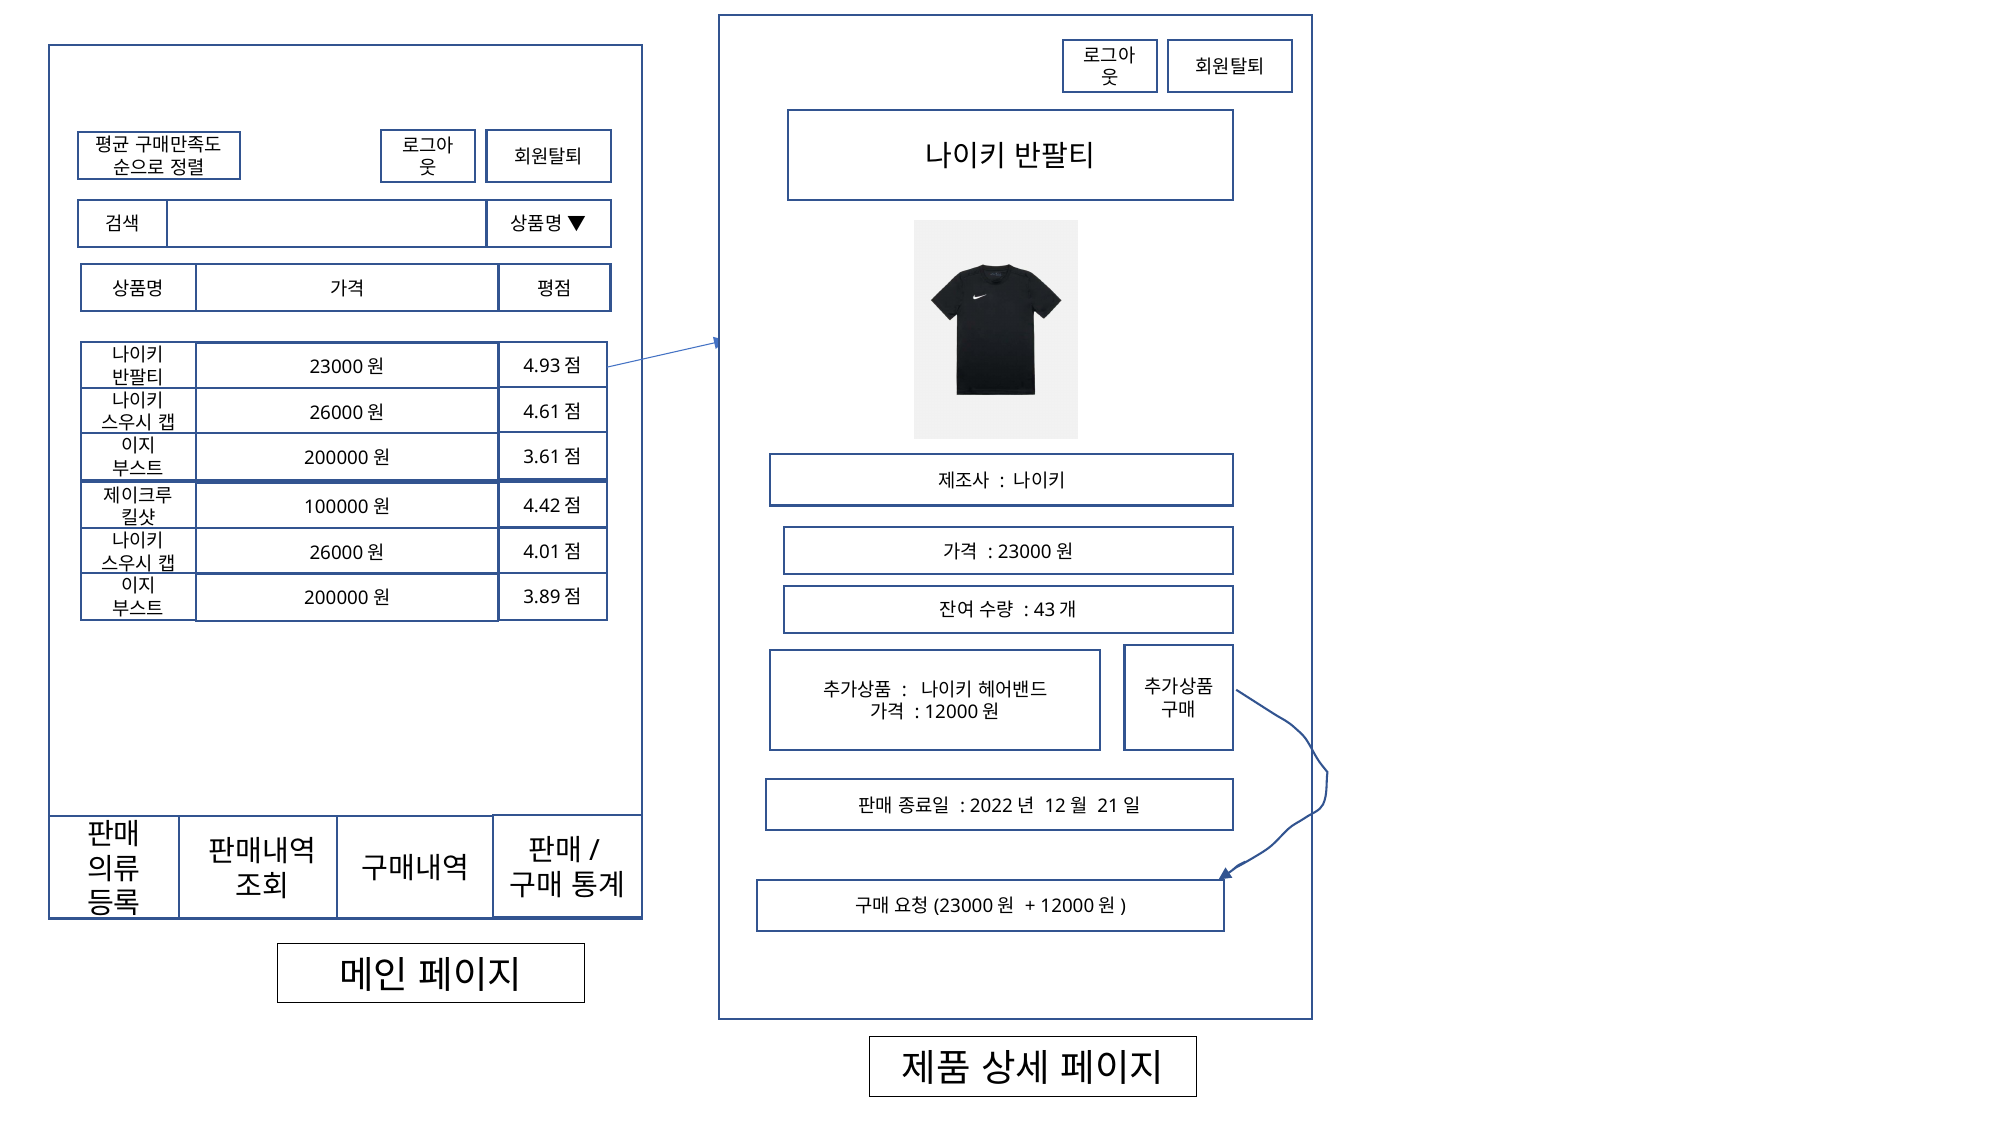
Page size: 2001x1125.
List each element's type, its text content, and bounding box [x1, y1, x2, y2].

text_box 평점 [498, 263, 611, 312]
text_box 추가상품 구매 [1123, 644, 1234, 751]
text_box 4.93점 [497, 341, 608, 386]
text_box 로그아웃 [1062, 39, 1158, 93]
text_box 나이키 반팔티 [80, 341, 195, 387]
picture [914, 220, 1078, 439]
text_box 검색 [77, 199, 168, 248]
text_box 4.42점 [497, 481, 608, 526]
text_box 4.01점 [497, 526, 608, 572]
text_box 나이키 스우시 캡 [80, 527, 195, 572]
text_box [1218, 688, 1329, 880]
text_box 4.61점 [497, 386, 608, 431]
text_box 평균 구매만족도 순으로 정렬 [77, 131, 241, 180]
text_box 판매/구매 통계 [492, 814, 643, 918]
text_box [718, 14, 1313, 1020]
text_box 제조사 : 나이키 [769, 453, 1234, 507]
text_box [168, 199, 485, 248]
text_box 구매내역 [336, 815, 495, 919]
text_box 26000원 [195, 387, 497, 432]
text_box 로그아웃 [380, 129, 476, 183]
text_box 200000원 [195, 573, 499, 622]
text_box 가격 [195, 263, 498, 312]
text_box 23000원 [195, 341, 497, 387]
text_box 구매 요청(23000원 + 12000원) [756, 879, 1225, 932]
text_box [606, 340, 727, 368]
text_box 제품 상세 페이지 [869, 1036, 1197, 1097]
text_box 제이크루 킬샷 [80, 481, 197, 527]
text_box 추가상품 : 나이키 헤어밴드 가격 : 12000원 [769, 649, 1101, 751]
text_box 판매내역 조회 [178, 815, 347, 920]
text_box 100000원 [195, 482, 497, 527]
text_box 잔여 수량 : 43개 [783, 585, 1234, 634]
text_box 판매 의류 등록 [48, 815, 178, 920]
text_box 이지 부스트 [80, 432, 195, 481]
text_box 3.61점 [497, 431, 608, 480]
text_box 26000원 [195, 527, 497, 572]
text_box 상품명 [80, 263, 195, 312]
text_box 회원탈퇴 [1167, 39, 1293, 93]
text_box 이지 부스트 [80, 572, 197, 621]
text_box 가격 : 23000원 [783, 526, 1234, 575]
text_box 메인 페이지 [277, 943, 585, 1003]
text_box 상품명 ▼ [485, 199, 612, 248]
text_box 회원탈퇴 [485, 129, 612, 183]
text_box 나이키 스우시 캡 [80, 387, 195, 432]
text_box 3.89점 [497, 572, 608, 621]
text_box 나이키 반팔티 [787, 109, 1234, 201]
text_box [48, 44, 643, 815]
text_box 200000원 [195, 432, 499, 481]
text_box 판매 종료일 : 2022년 12월 21일 [765, 778, 1227, 831]
